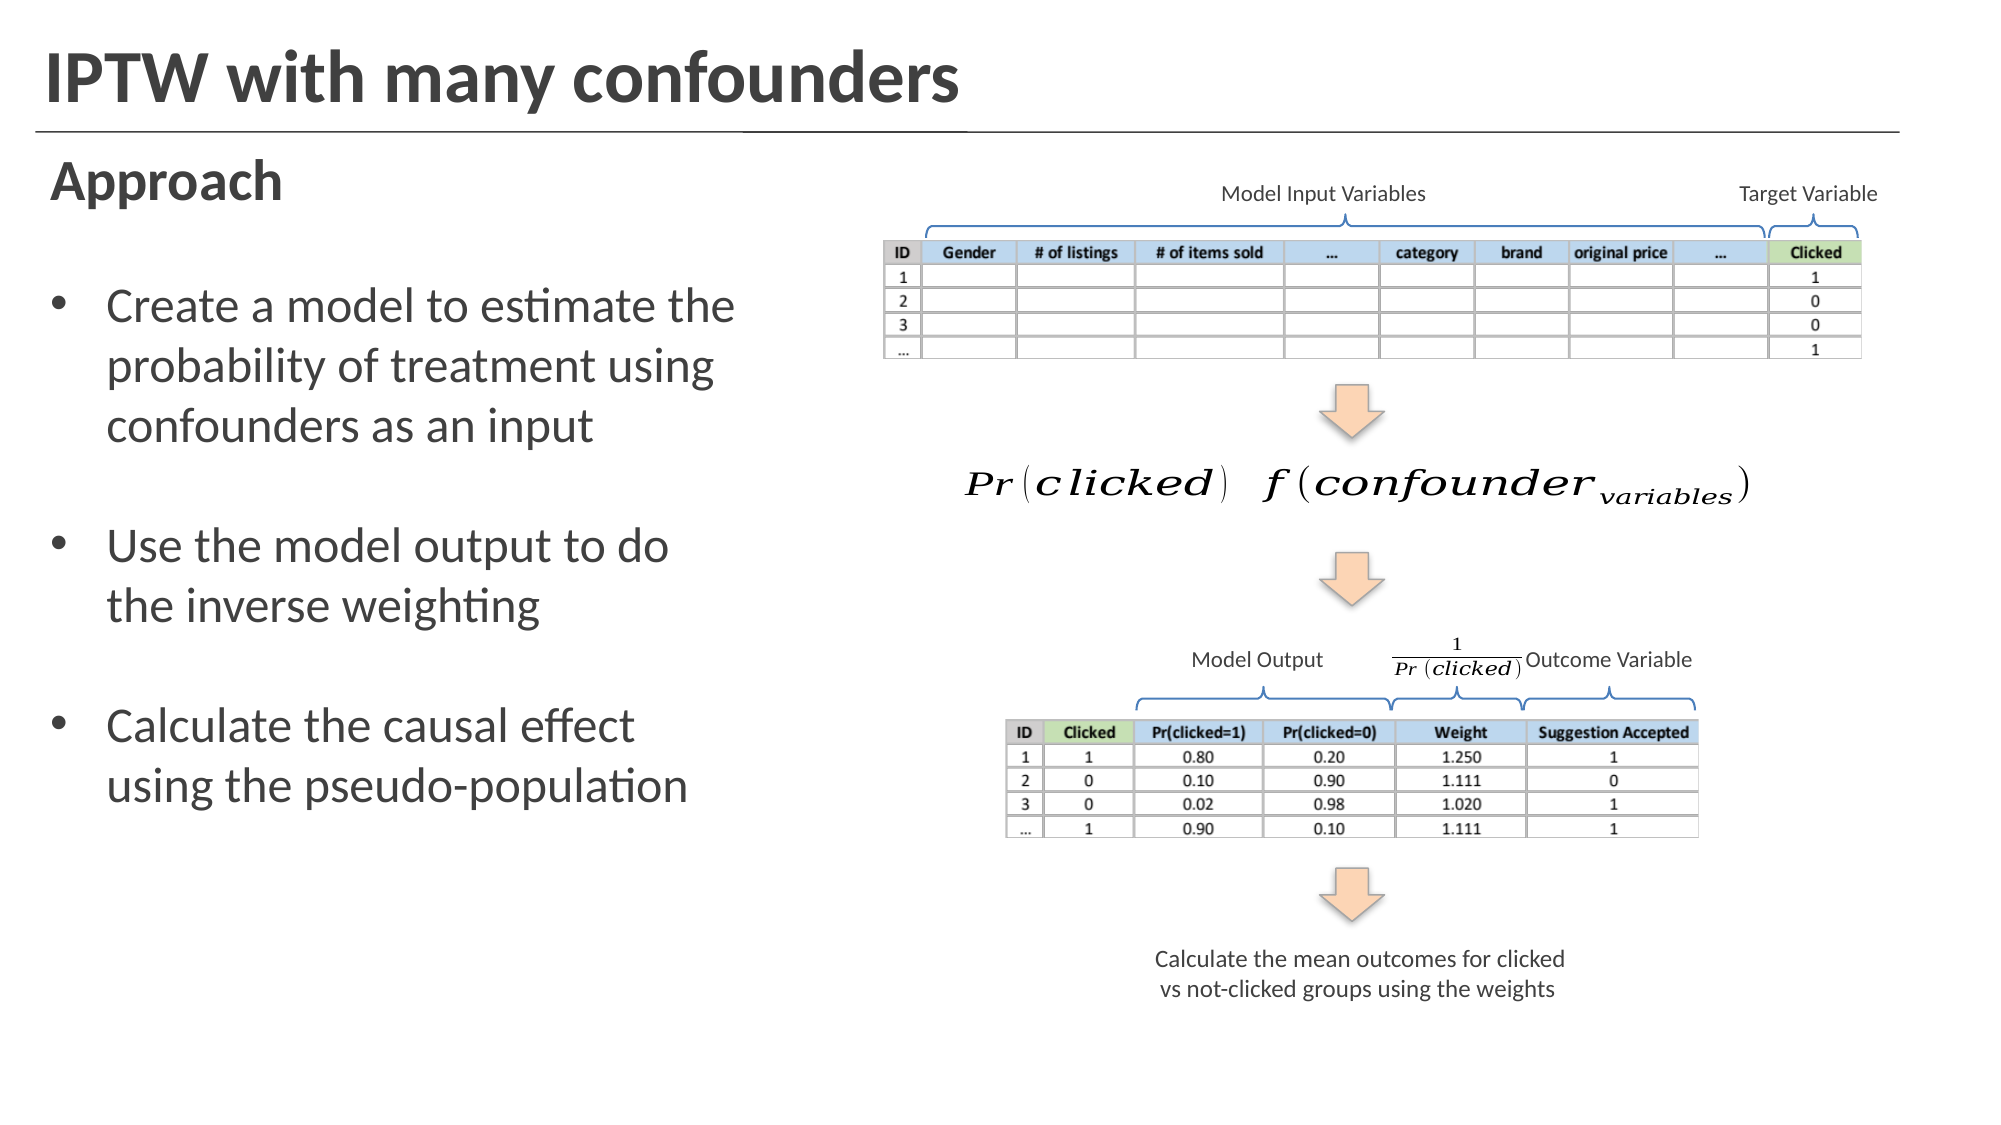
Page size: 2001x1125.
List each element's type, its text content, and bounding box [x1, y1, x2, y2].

text_box [1135, 686, 1391, 711]
text_box [1318, 867, 1386, 922]
text_box Model Output [1176, 637, 1351, 684]
title IPTW with many confounders [29, 20, 1768, 127]
text_box [1768, 213, 1859, 238]
text_box Calculate the mean outcomes for clicked vs not-clicked groups using the weights [1129, 935, 1593, 1013]
text_box [1522, 686, 1696, 711]
picture [1005, 718, 1699, 838]
text_box [1318, 384, 1386, 439]
picture [882, 239, 1862, 359]
text_box Model Input Variables [1206, 171, 1446, 209]
text_box [925, 213, 1766, 238]
text_box Outcome Variable [1492, 637, 1726, 684]
text_box [1318, 551, 1386, 607]
text_box Target Variable [1724, 171, 1900, 211]
text_box [1391, 686, 1523, 711]
text_box Approach Create a model to estimate the probability of treatment using confounders as an input Use the model output to do the inverse weighting Calculate the causal effect using the pseudo-population [35, 141, 757, 1052]
